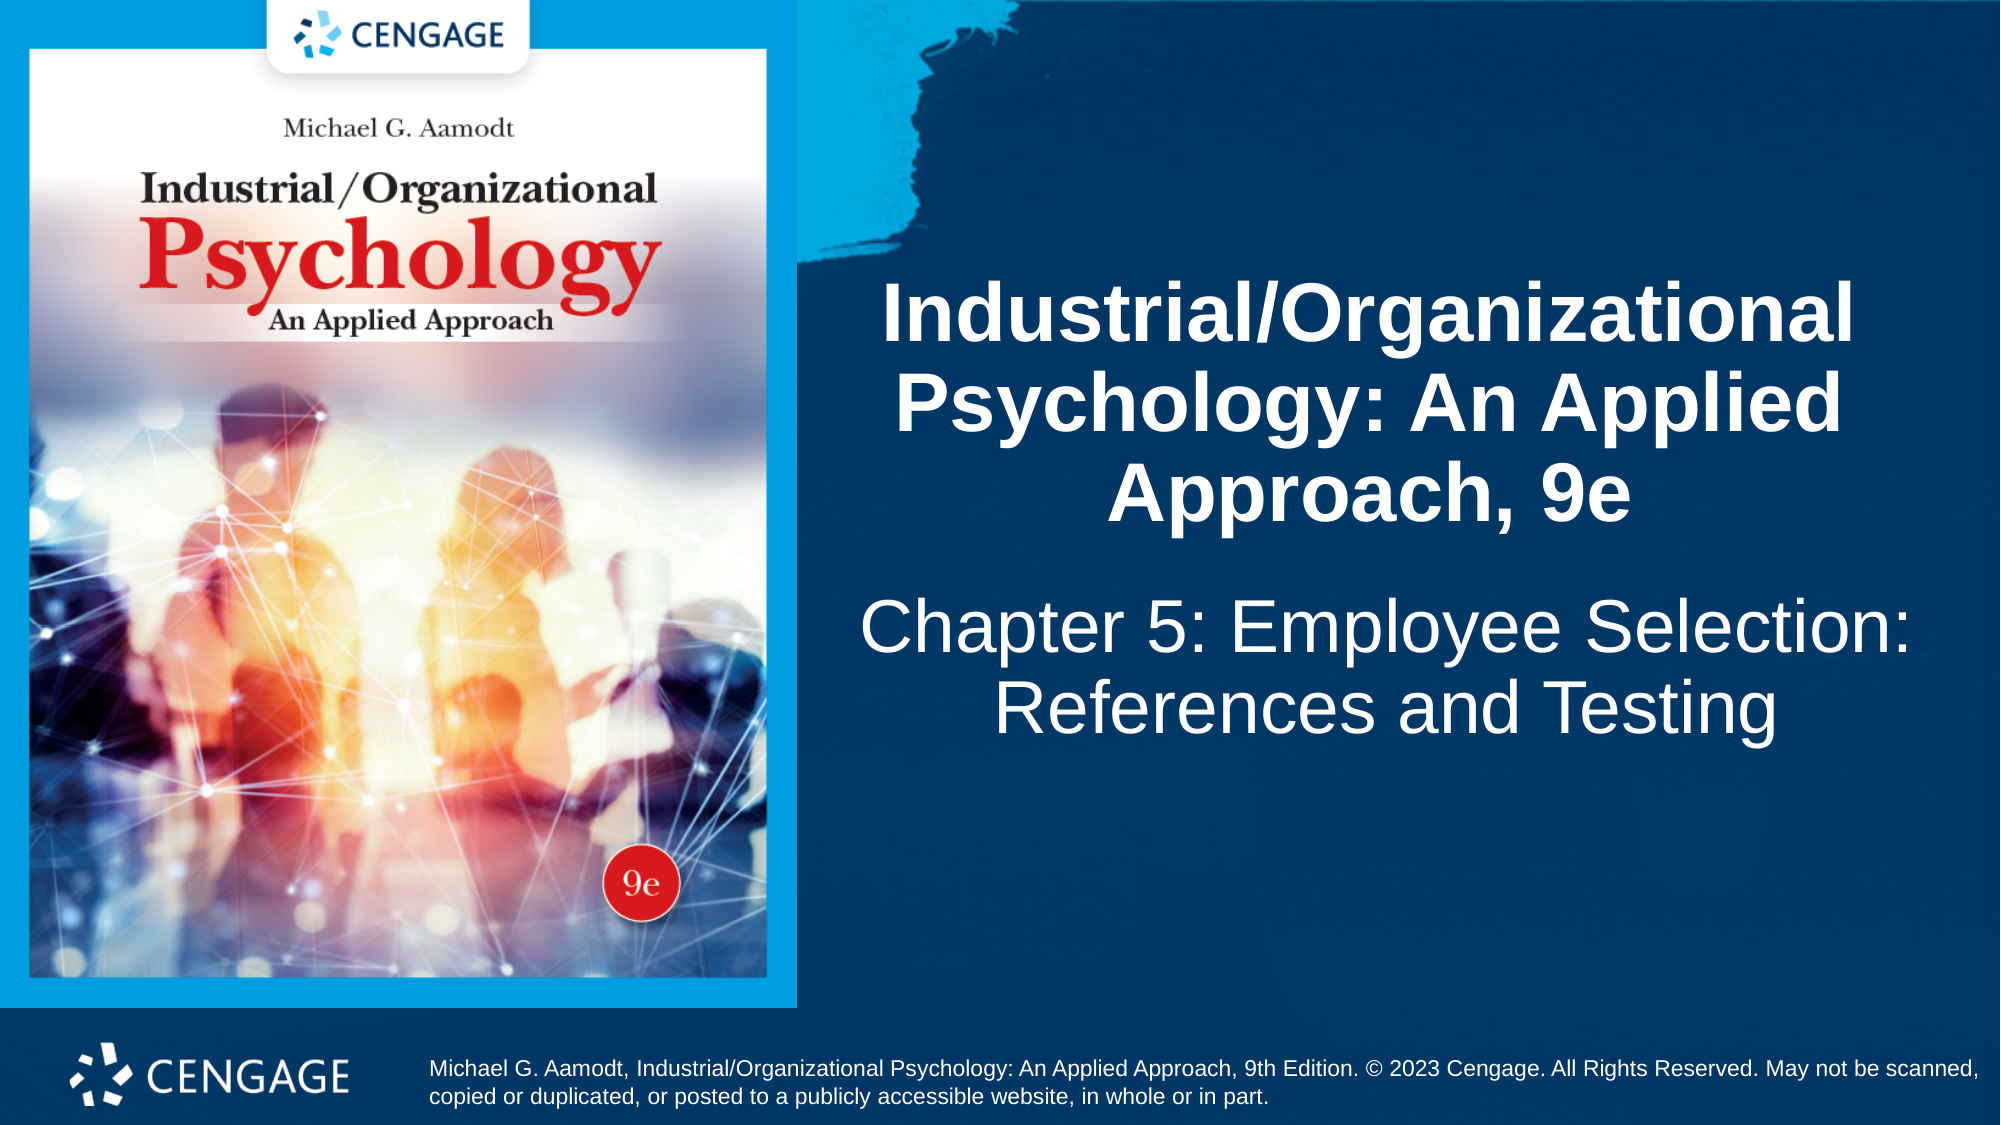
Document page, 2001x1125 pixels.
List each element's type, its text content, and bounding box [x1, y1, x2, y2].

list Chapter 5: Employee Selection: References and Testing [797, 558, 1977, 779]
picture [925, 43, 946, 52]
list Michael G. Aamodt, Industrial/Organizational Psychology: An Applied Approach, 9th Edition. © 2023 Cengage. All Rights Reserved. May not be scanned, copied or duplicated, or posted to a publicly accessible website, in whole or in part. [429, 1053, 1981, 1114]
picture [30, 0, 766, 977]
picture [0, 2, 2000, 1125]
title Industrial/Organizational Psychology: An Applied Approach, 9e [797, 251, 1976, 558]
